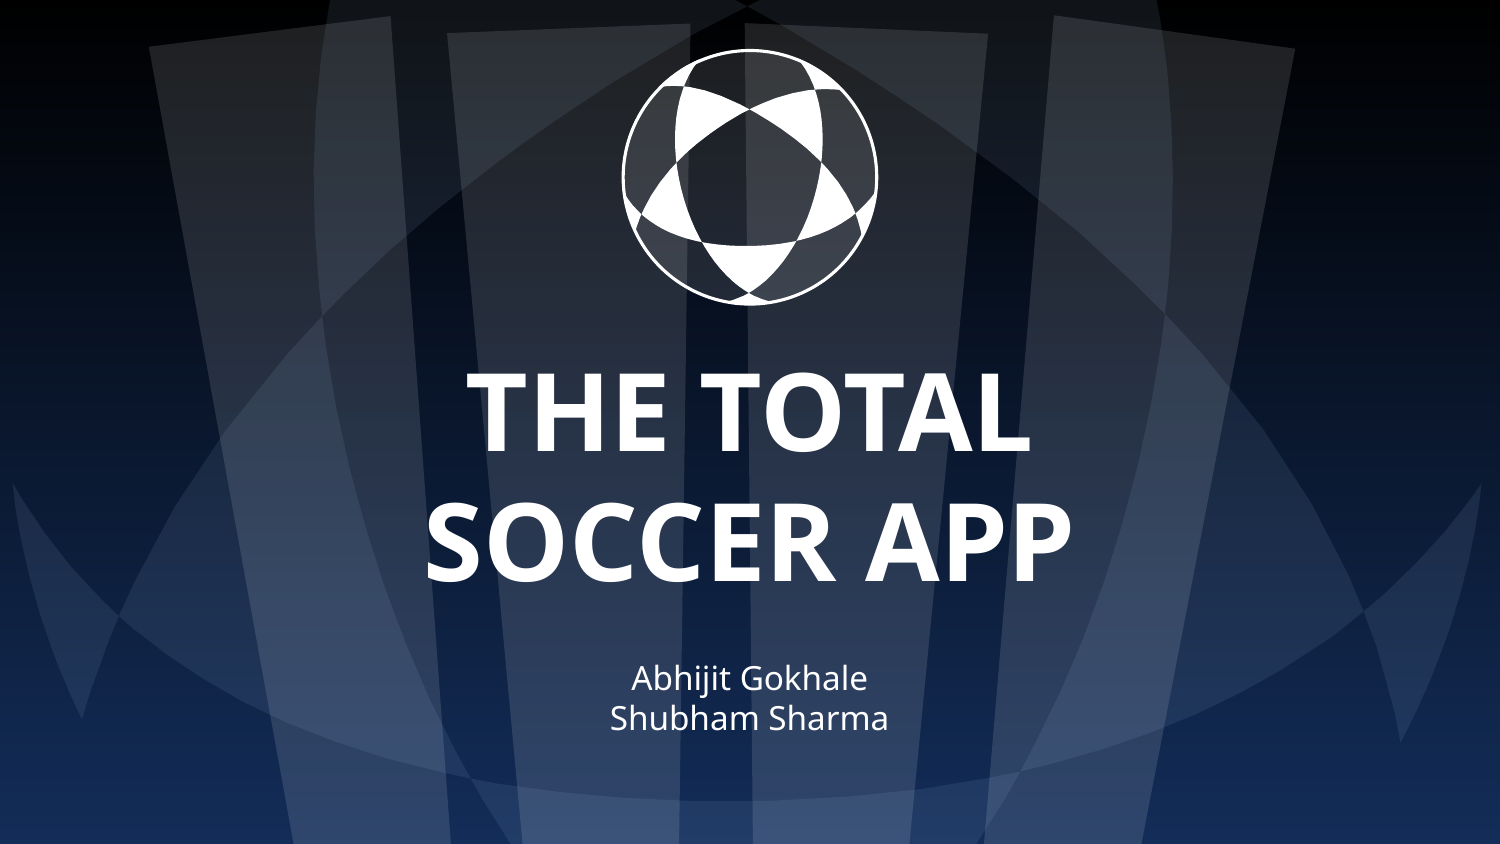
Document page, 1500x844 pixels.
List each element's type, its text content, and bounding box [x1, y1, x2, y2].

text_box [622, 50, 877, 305]
title THE TOTAL SOCCER APP [263, 343, 1237, 603]
subtitle Abhijit Gokhale Shubham Sharma [263, 642, 1237, 704]
